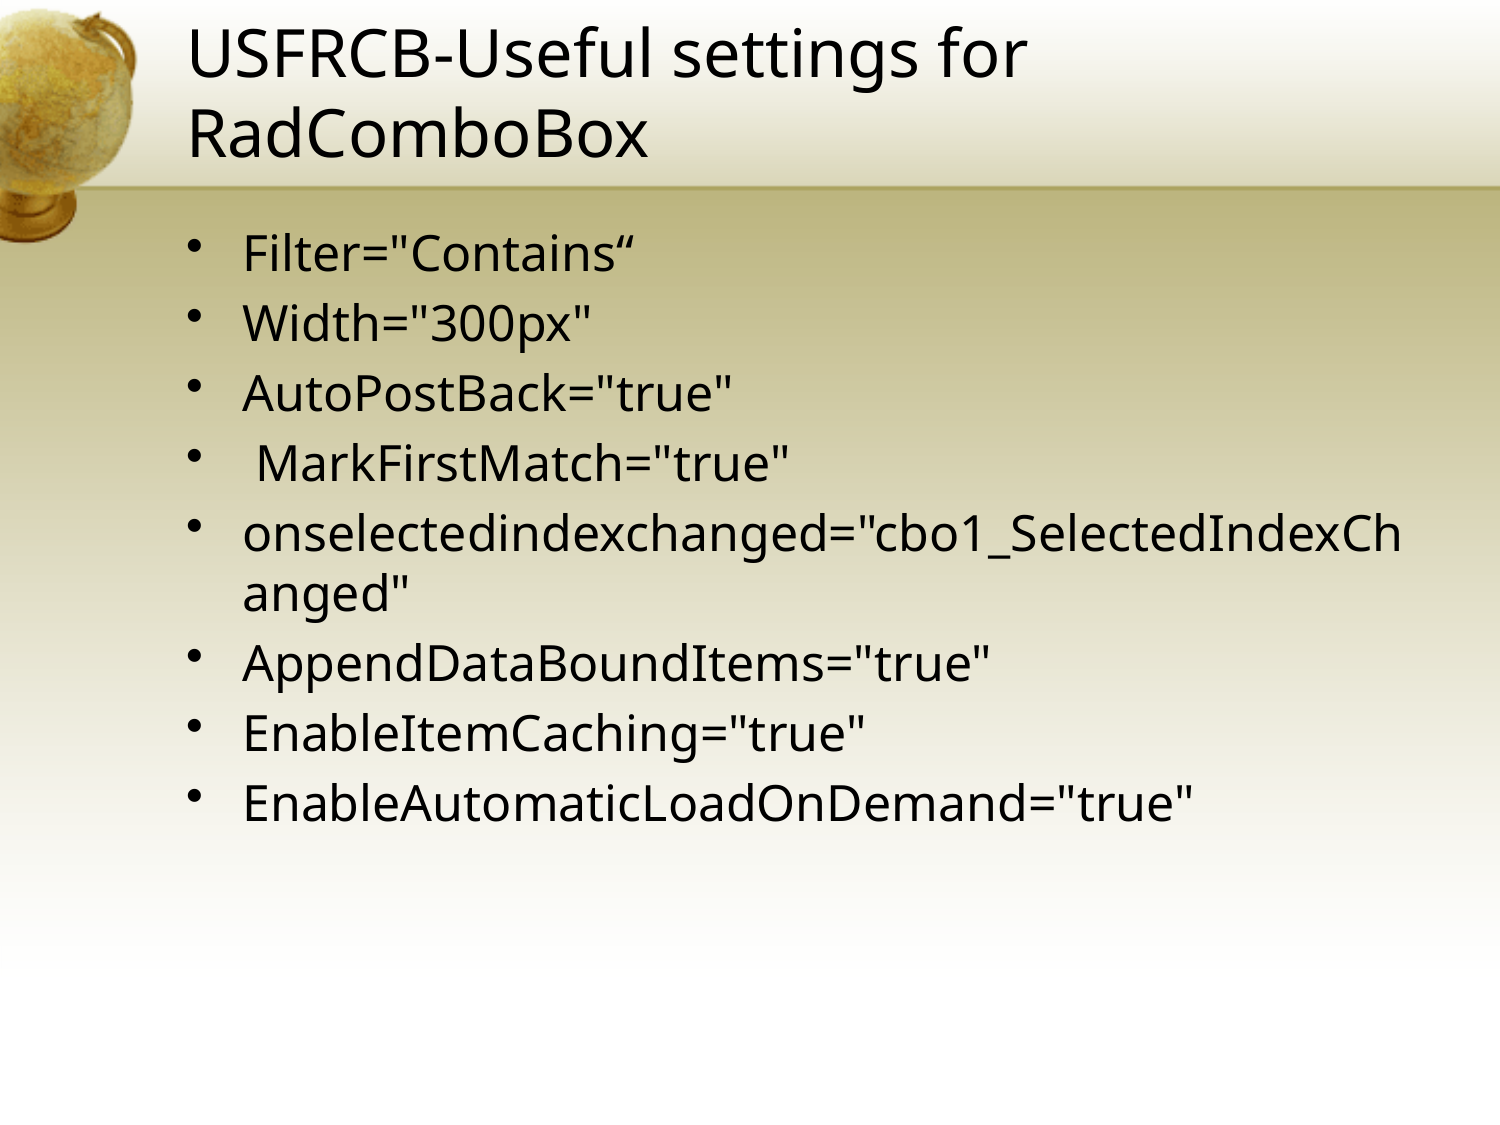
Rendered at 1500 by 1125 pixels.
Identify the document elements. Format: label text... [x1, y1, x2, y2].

title USFRCB-Useful settings for RadComboBox [171, 36, 1436, 179]
picture [0, 0, 1500, 1125]
list Filter="Contains“ Width="300px" AutoPostBack="true" MarkFirstMatch="true" onselectedindexchanged="cbo1_SelectedIndexChanged" AppendDataBoundItems="true" EnableItemCaching="true" EnableAutomaticLoadOnDemand="true" [171, 214, 1436, 1018]
